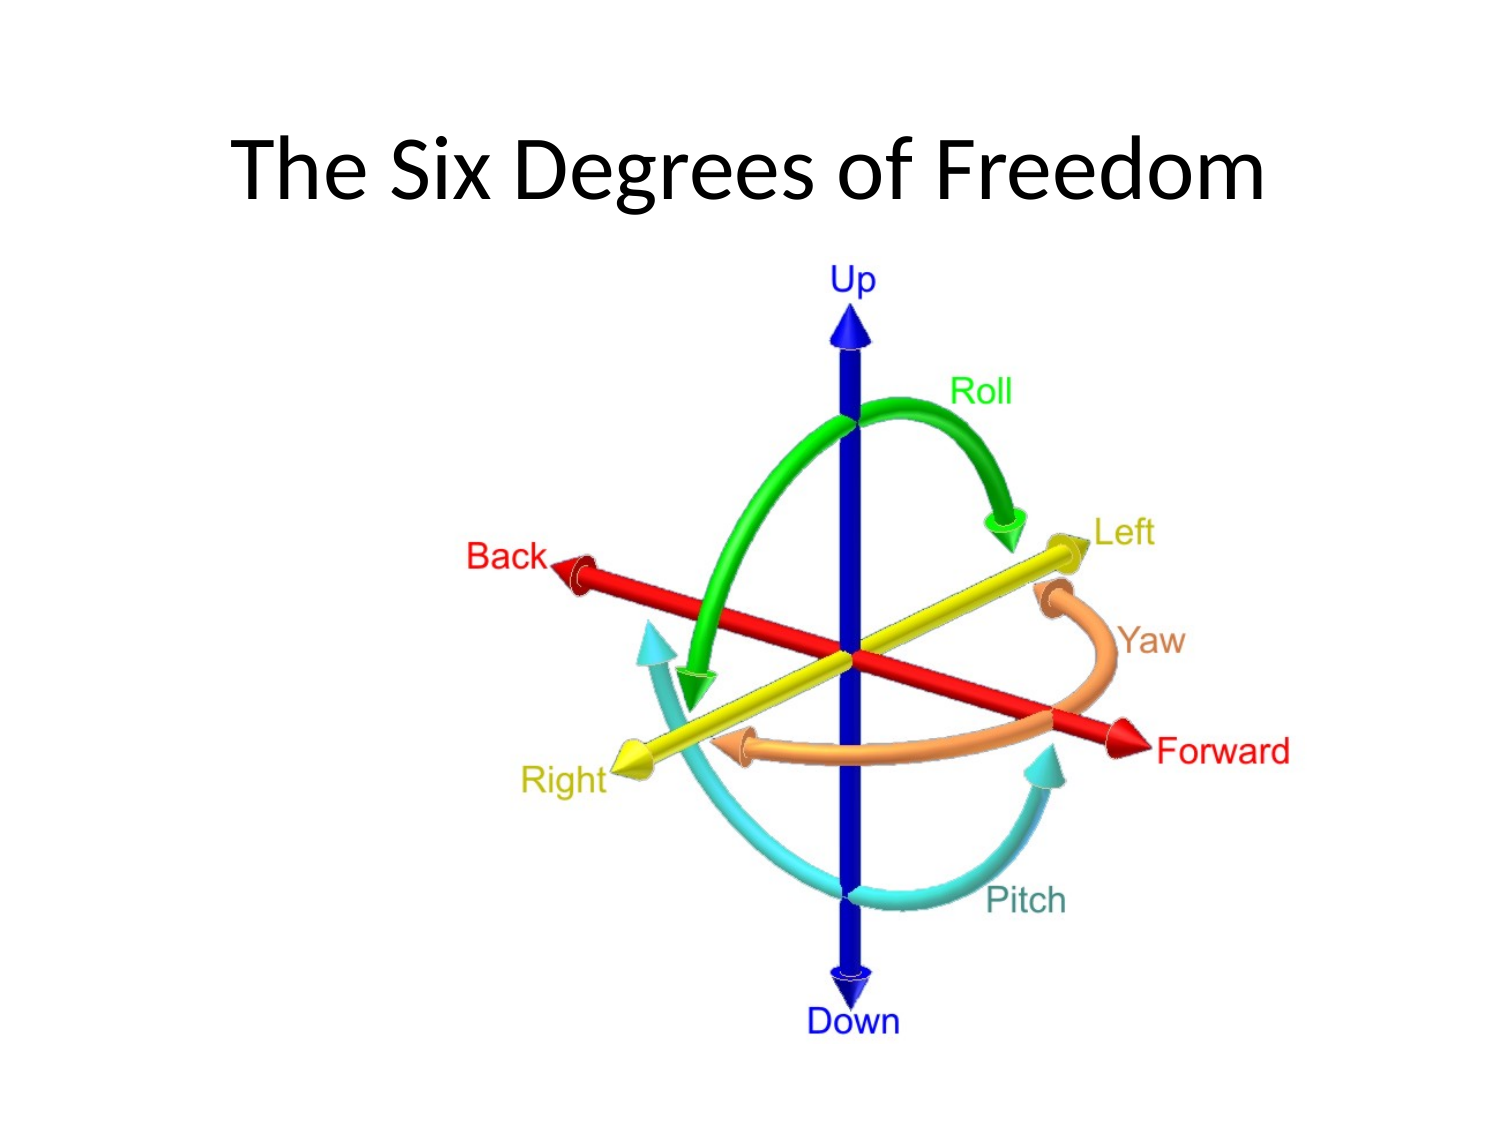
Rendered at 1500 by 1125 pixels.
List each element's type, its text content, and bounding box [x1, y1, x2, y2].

picture [234, 255, 1426, 1045]
title The Six Degrees of Freedom [75, 45, 1425, 233]
